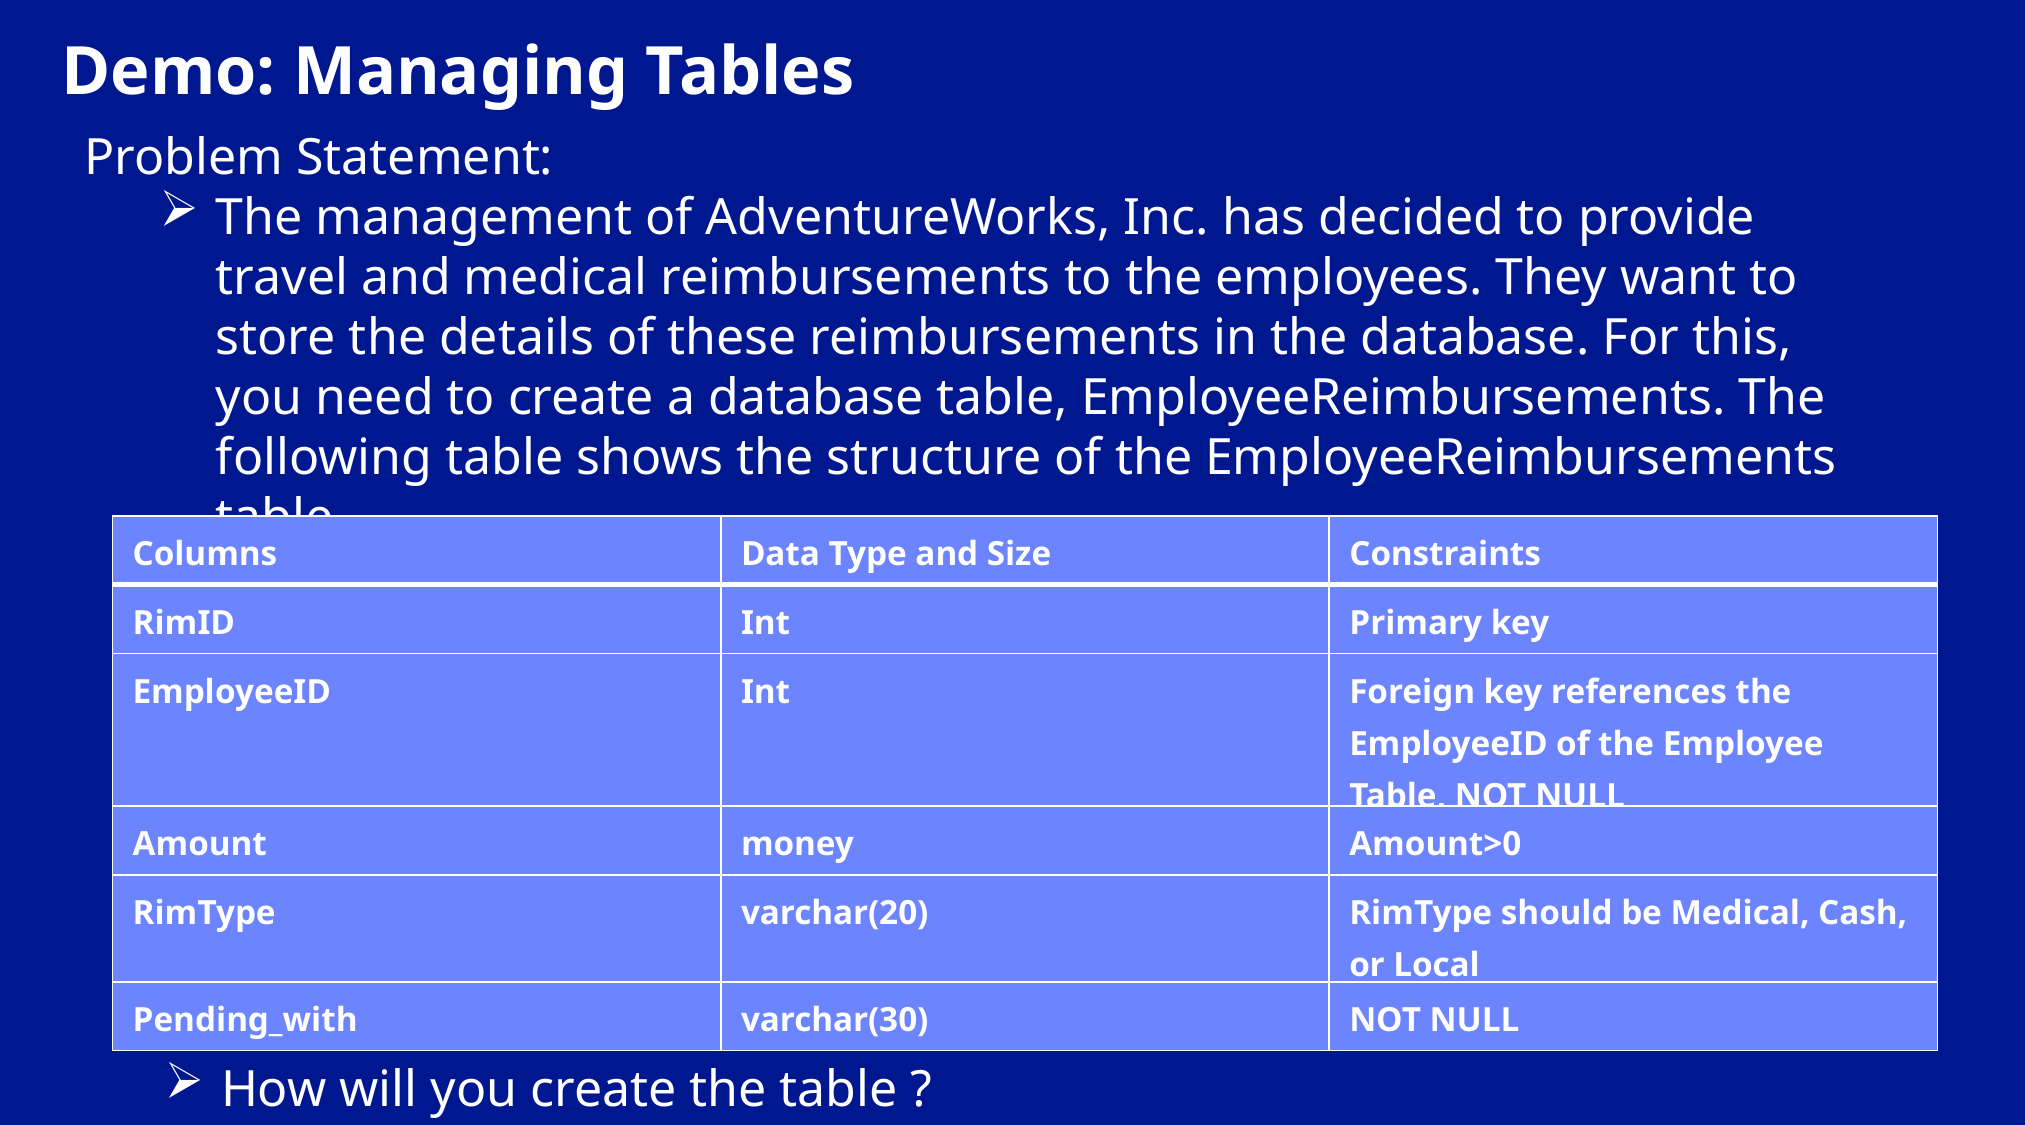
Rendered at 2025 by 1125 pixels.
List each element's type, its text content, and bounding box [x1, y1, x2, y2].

text_box Problem Statement: The management of AdventureWorks, Inc. has decided to provide travel and medical reimbursements to the employees. They want to store the details of these reimbursements in the database. For this, you need to create a database table, EmployeeReimbursements. The following table shows the structure of the EmployeeReimbursements table. [69, 116, 1870, 572]
table_header Data Type and Size [722, 517, 1328, 582]
table_cell varchar(30) [722, 983, 1328, 1050]
table_cell Pending_with [113, 983, 720, 1050]
table_header Constraints [1330, 517, 1937, 582]
table_cell Int [722, 587, 1328, 653]
table_header Columns [113, 517, 720, 582]
table_cell RimID [113, 587, 720, 653]
table_cell money [722, 807, 1328, 874]
table_cell EmployeeID [113, 654, 720, 805]
table_cell Int [722, 654, 1328, 805]
table_cell Amount [113, 807, 720, 874]
table_cell NOT NULL [1330, 983, 1937, 1050]
table_cell Primary key [1330, 587, 1937, 653]
text_box Demo: Managing Tables [36, 20, 1978, 116]
table_cell Amount>0 [1330, 807, 1937, 874]
table_cell RimType [113, 876, 720, 981]
text_box How will you create the table ? [150, 1049, 1025, 1124]
table_cell Foreign key references the EmployeeID of the Employee Table, NOT NULL [1330, 654, 1937, 805]
table_cell RimType should be Medical, Cash, or Local [1330, 876, 1937, 981]
table_cell varchar(20) [722, 876, 1328, 981]
